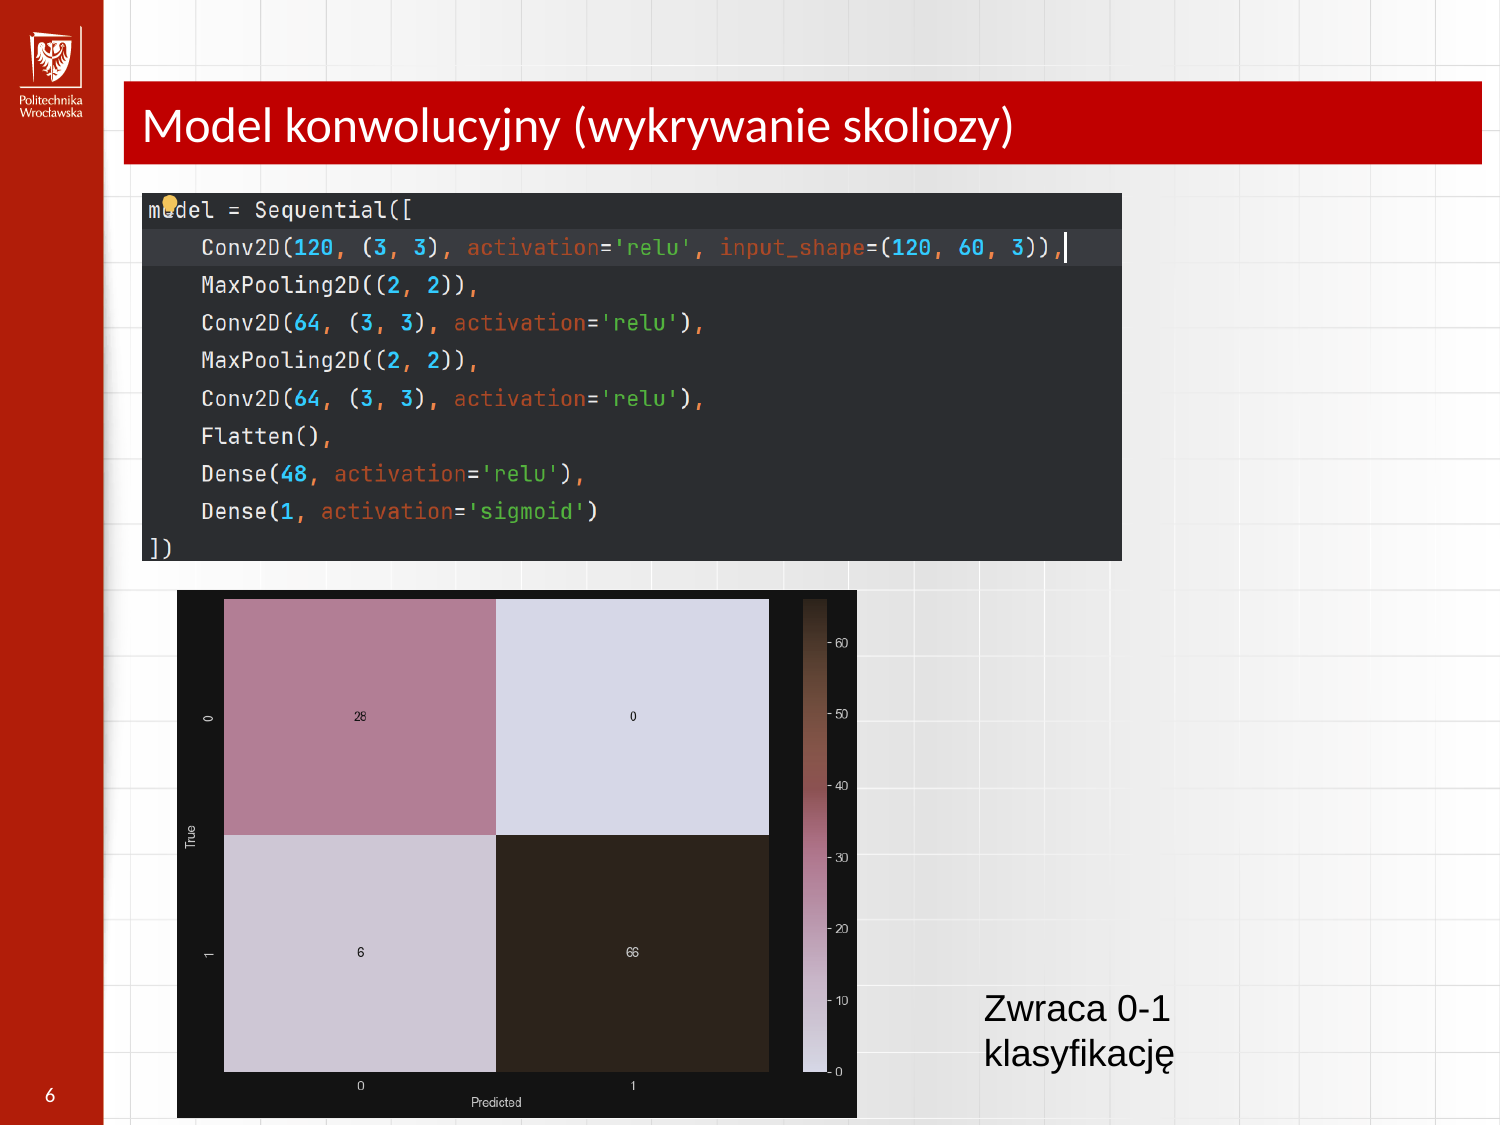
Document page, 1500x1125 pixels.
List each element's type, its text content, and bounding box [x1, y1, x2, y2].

picture [0, 0, 1500, 1125]
text_box Zwraca 0-1 klasyfikację [969, 976, 1388, 1034]
list Model konwolucyjny (wykrywanie skoliozy) [123, 81, 1482, 165]
